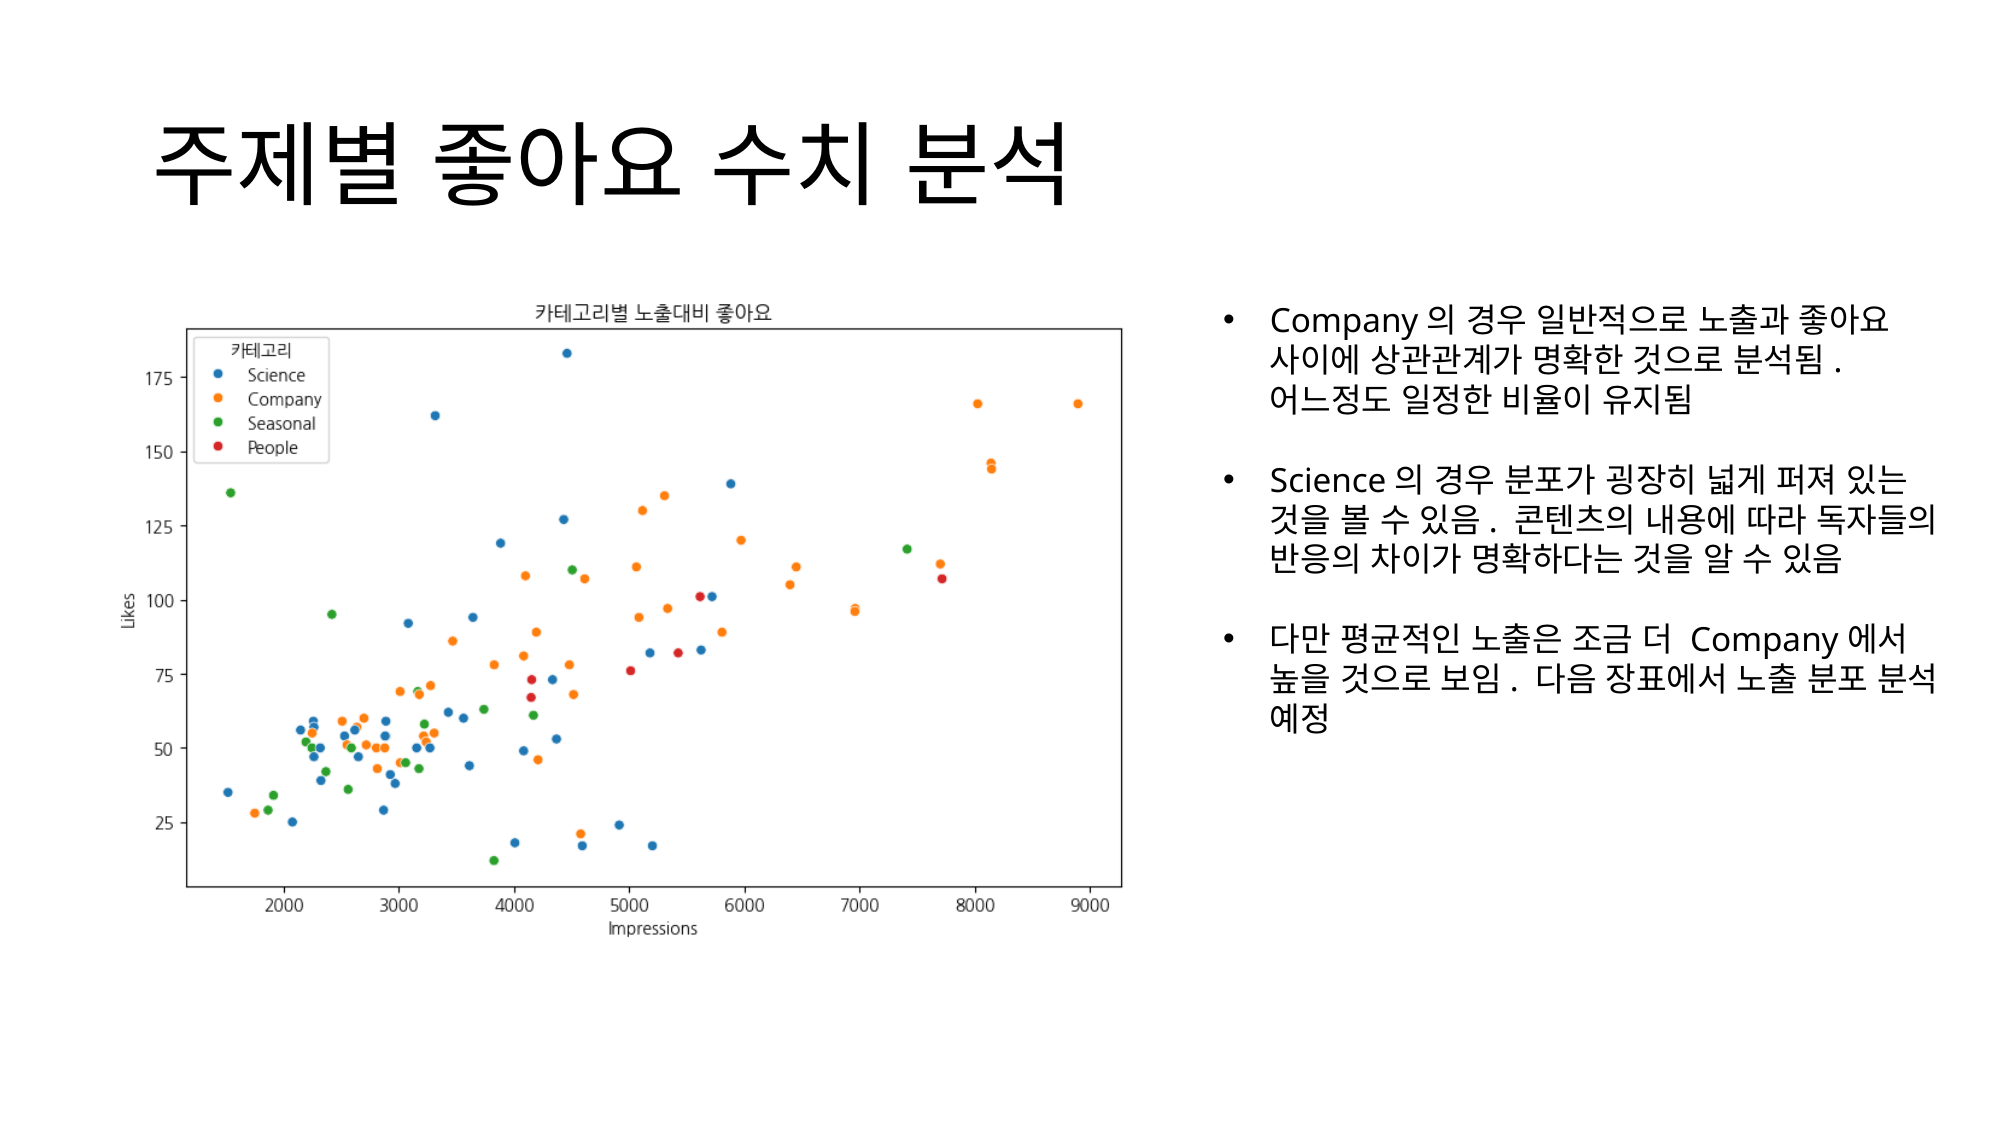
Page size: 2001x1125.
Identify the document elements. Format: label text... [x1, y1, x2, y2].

text_box Company의 경우 일반적으로 노출과 좋아요 사이에 상관관계가 명확한 것으로 분석됨. 어느정도 일정한 비율이 유지됨 Science의 경우 분포가 굉장히 넓게 퍼져 있는 것을 볼 수 있음. 콘텐츠의 내용에 따라 독자들의 반응의 차이가 명확하다는 것을 알 수 있음 다만 평균적인 노출은 조금 더 Company에서 높을 것으로 보임. 다음 장표에서 노출 분포 분석 예정 [1208, 291, 1961, 786]
title 주제별 좋아요 수치 분석 [137, 59, 1863, 278]
picture [109, 291, 1133, 948]
